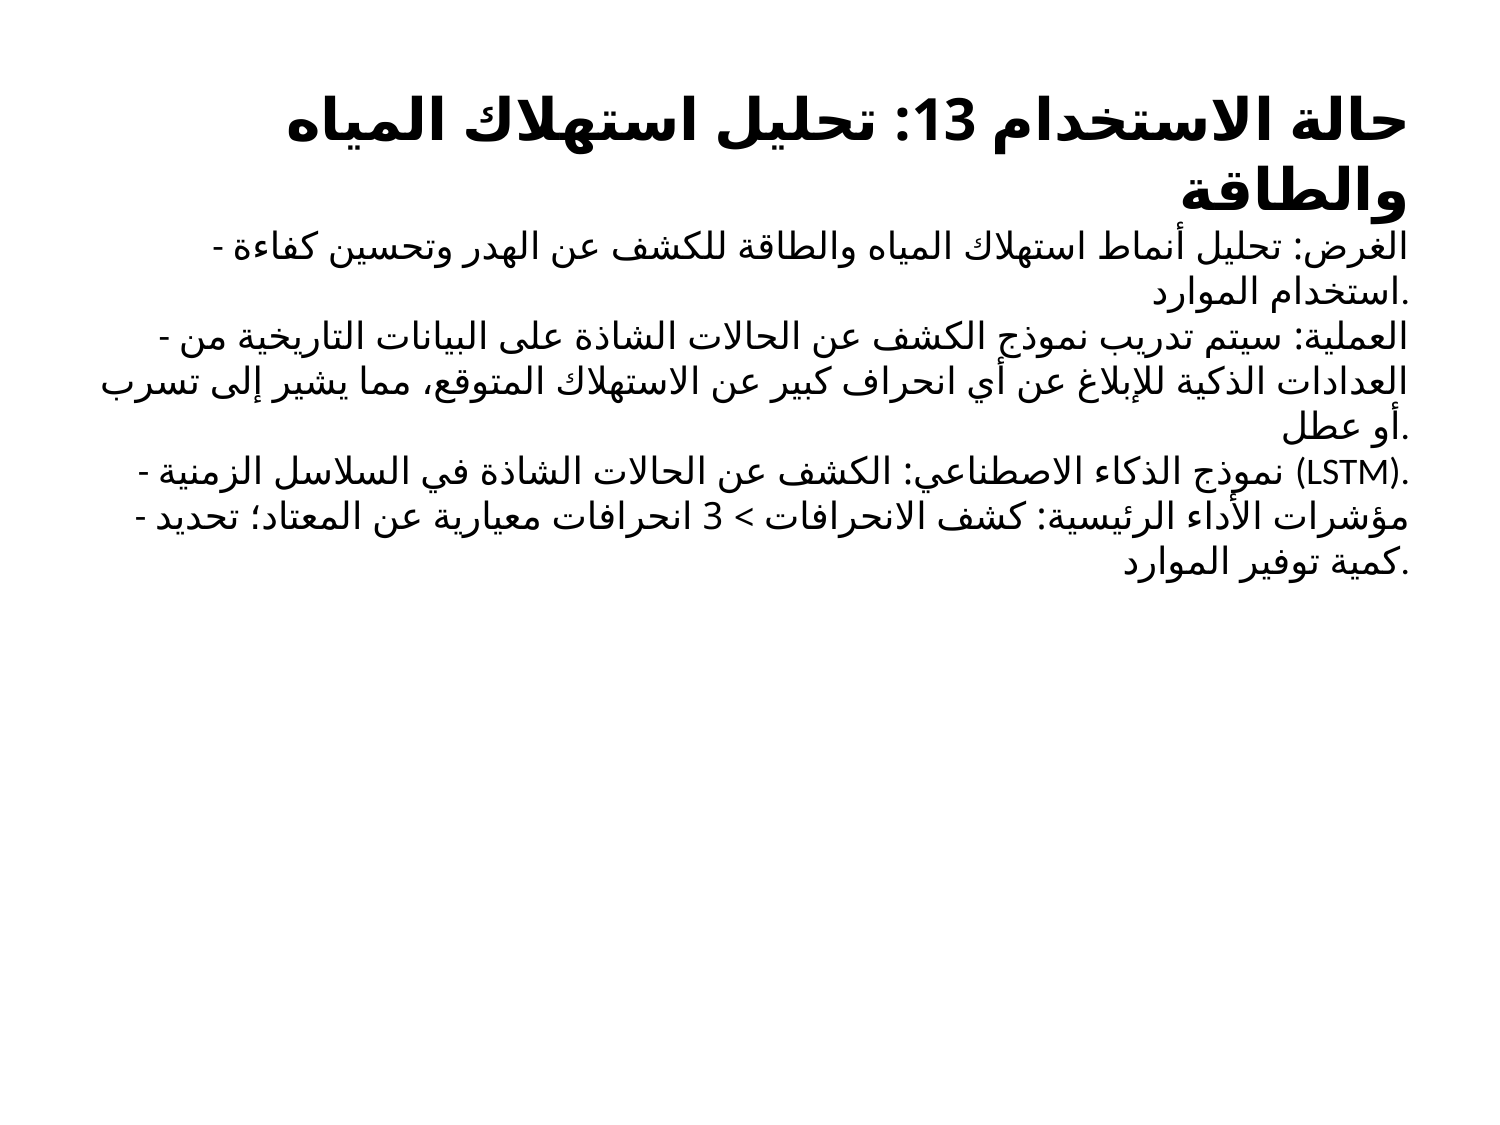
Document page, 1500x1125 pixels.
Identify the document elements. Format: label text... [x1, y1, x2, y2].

text_box حالة الاستخدام 13: تحليل استهلاك المياه والطاقة - الغرض: تحليل أنماط استهلاك المياه والطاقة للكشف عن الهدر وتحسين كفاءة استخدام الموارد. - العملية: سيتم تدريب نموذج الكشف عن الحالات الشاذة على البيانات التاريخية من العدادات الذكية للإبلاغ عن أي انحراف كبير عن الاستهلاك المتوقع، مما يشير إلى تسرب أو عطل. - نموذج الذكاء الاصطناعي: الكشف عن الحالات الشاذة في السلاسل الزمنية (LSTM). - مؤشرات الأداء الرئيسية: كشف الانحرافات > 3 انحرافات معيارية عن المعتاد؛ تحديد كمية توفير الموارد. [74, 74, 1425, 590]
